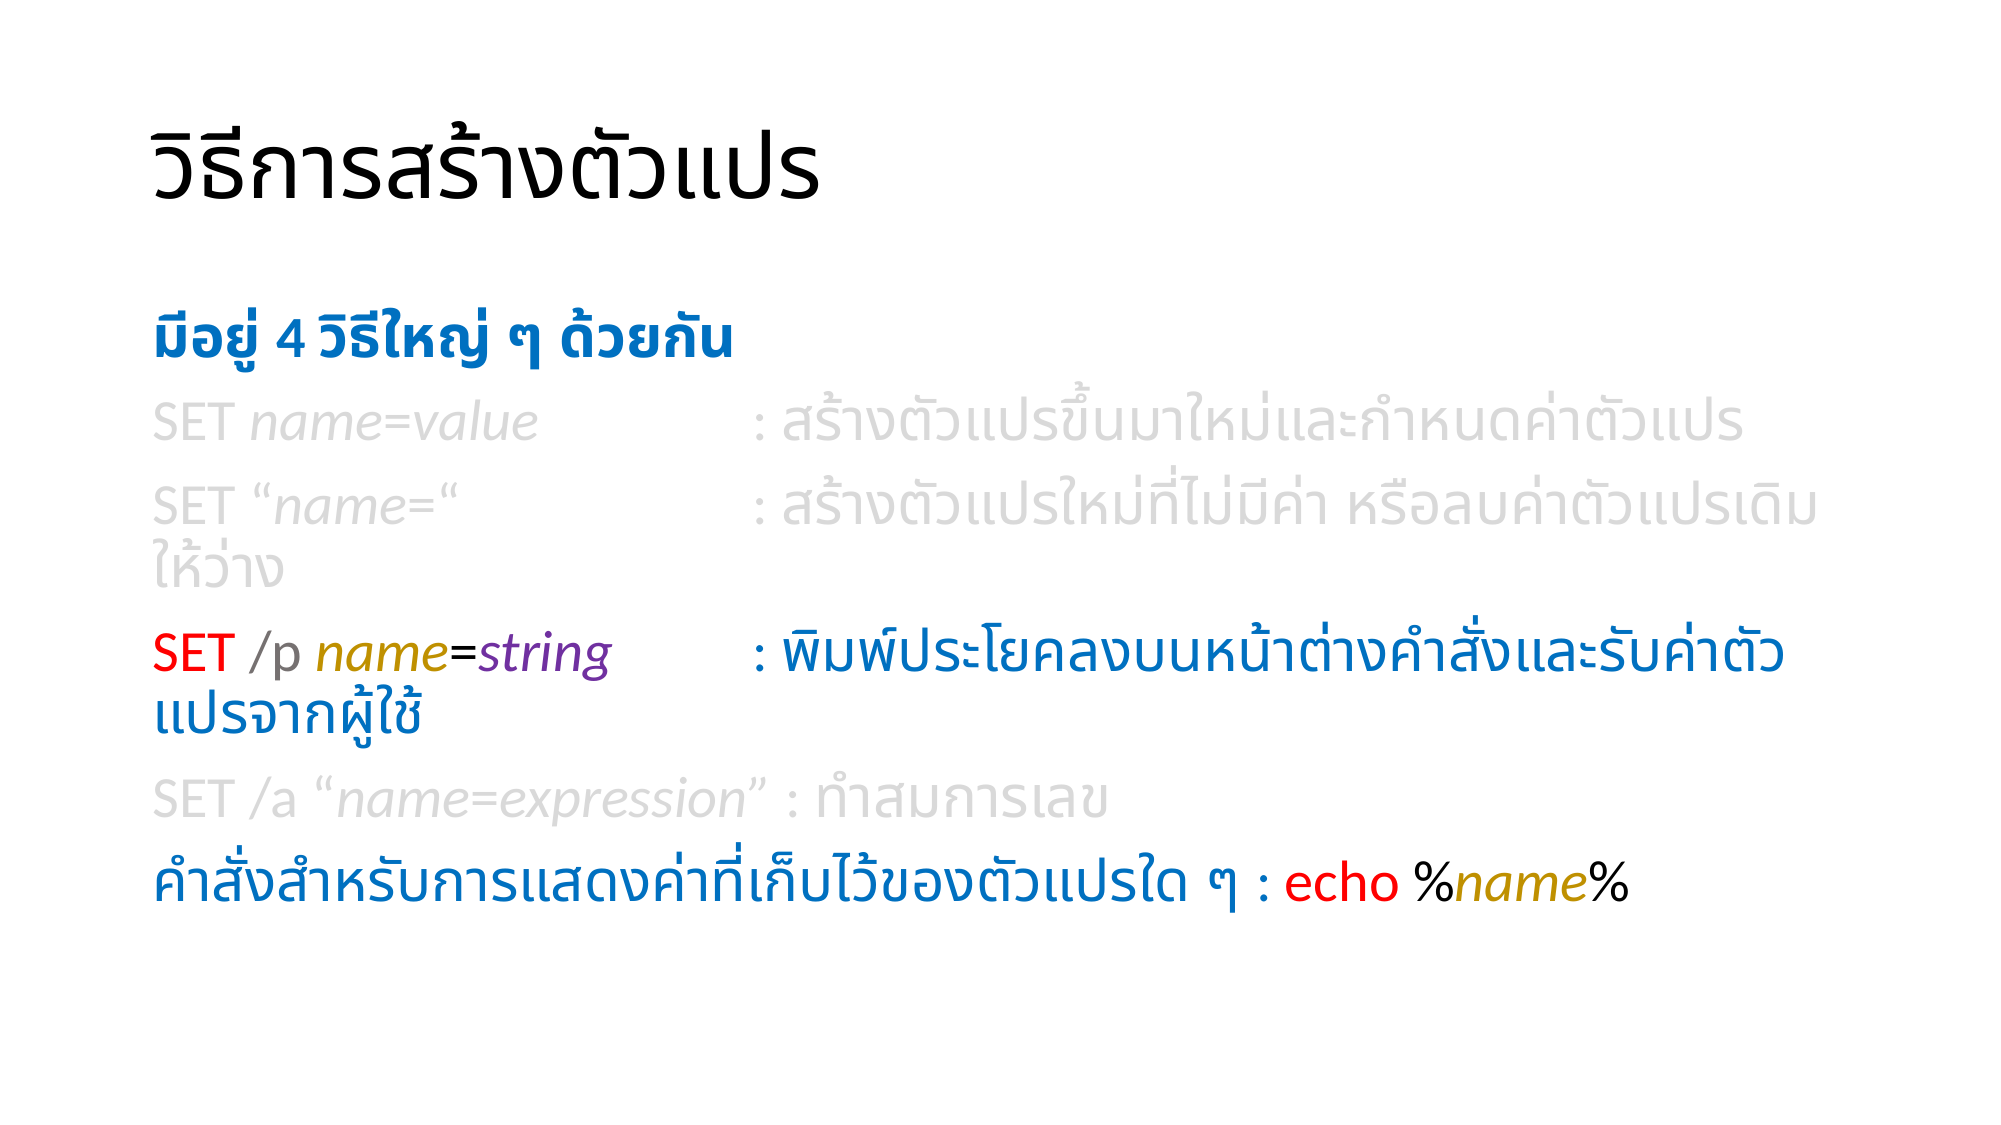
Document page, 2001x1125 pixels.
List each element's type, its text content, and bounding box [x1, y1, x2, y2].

title วิธีการสร้างตัวแปร [137, 59, 1863, 278]
list มีอยู่ 4 วิธีใหญ่ ๆ ด้วยกัน SET name=value : สร้างตัวแปรขึ้นมาใหม่และกำหนดค่าตัวแปร SET “name=“ : สร้างตัวแปรใหม่ที่ไม่มีค่า หรือลบค่าตัวแปรเดิมให้ว่าง SET /p name=string : พิมพ์ประโยคลงบนหน้าต่างคำสั่งและรับค่าตัวแปรจากผู้ใช้ SET /a “name=expression” : ทำสมการเลข คำสั่งสำหรับการแสดงค่าที่เก็บไว้ของตัวแปรใด ๆ : echo %name% [137, 299, 1863, 1014]
